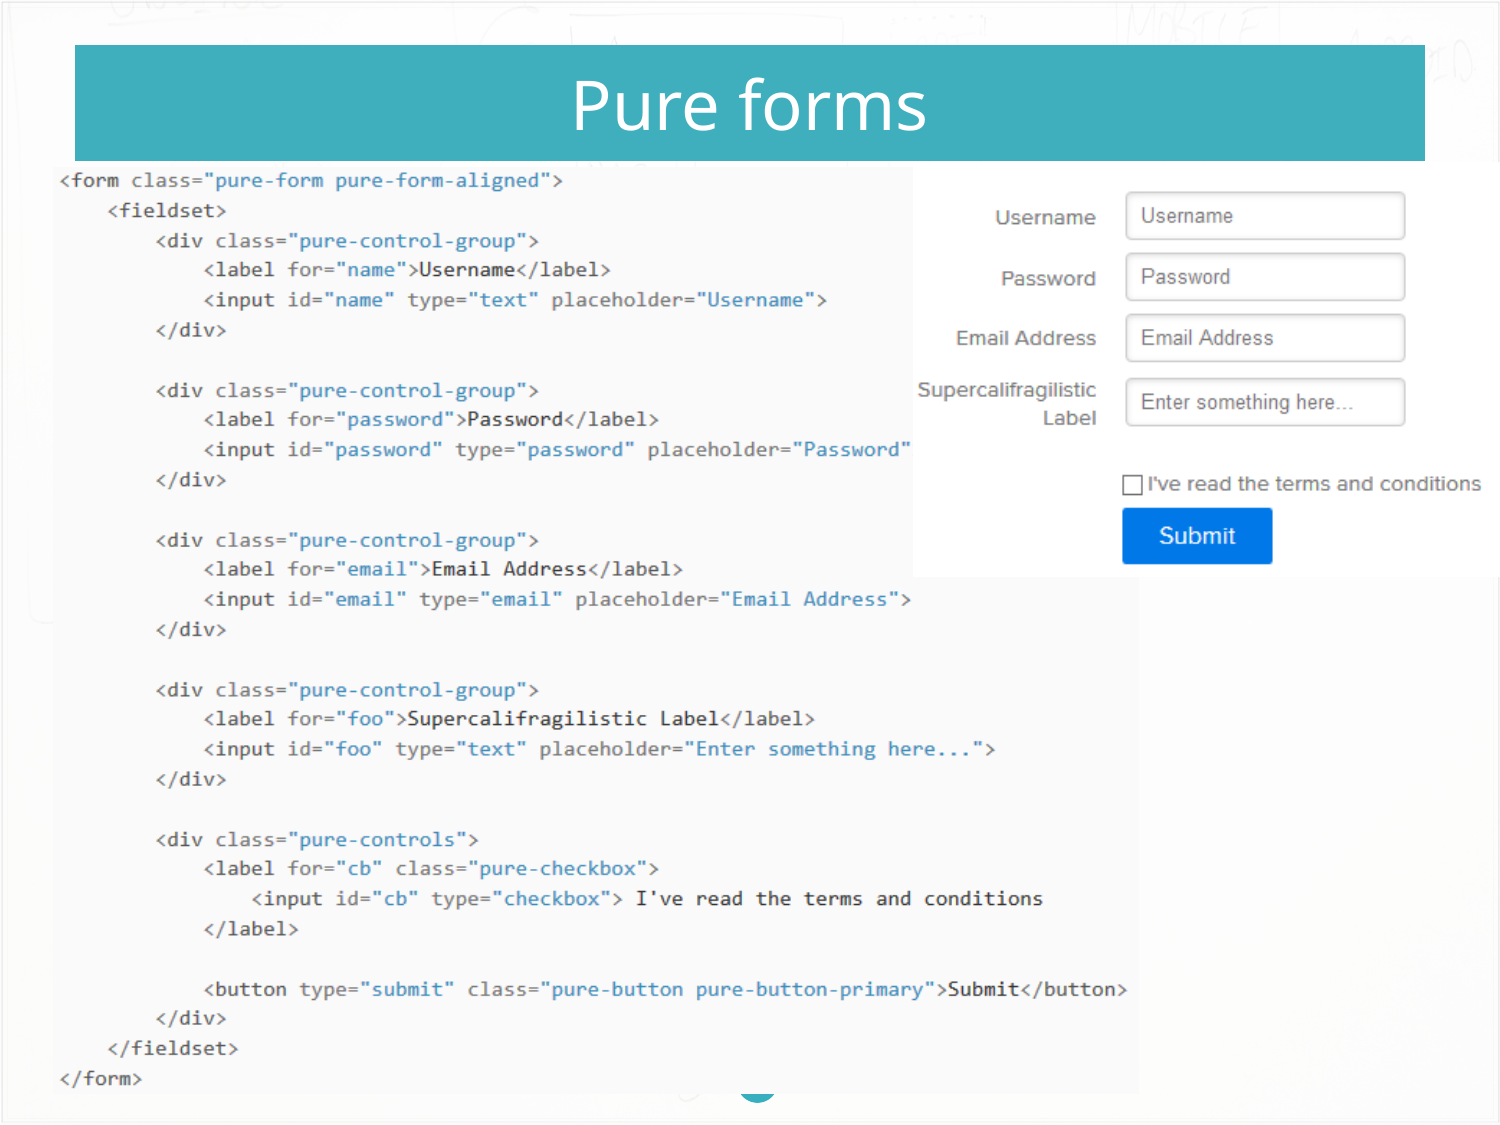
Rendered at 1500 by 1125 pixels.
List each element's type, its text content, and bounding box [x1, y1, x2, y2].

picture [52, 161, 1500, 1103]
title Pure forms [75, 45, 1425, 161]
